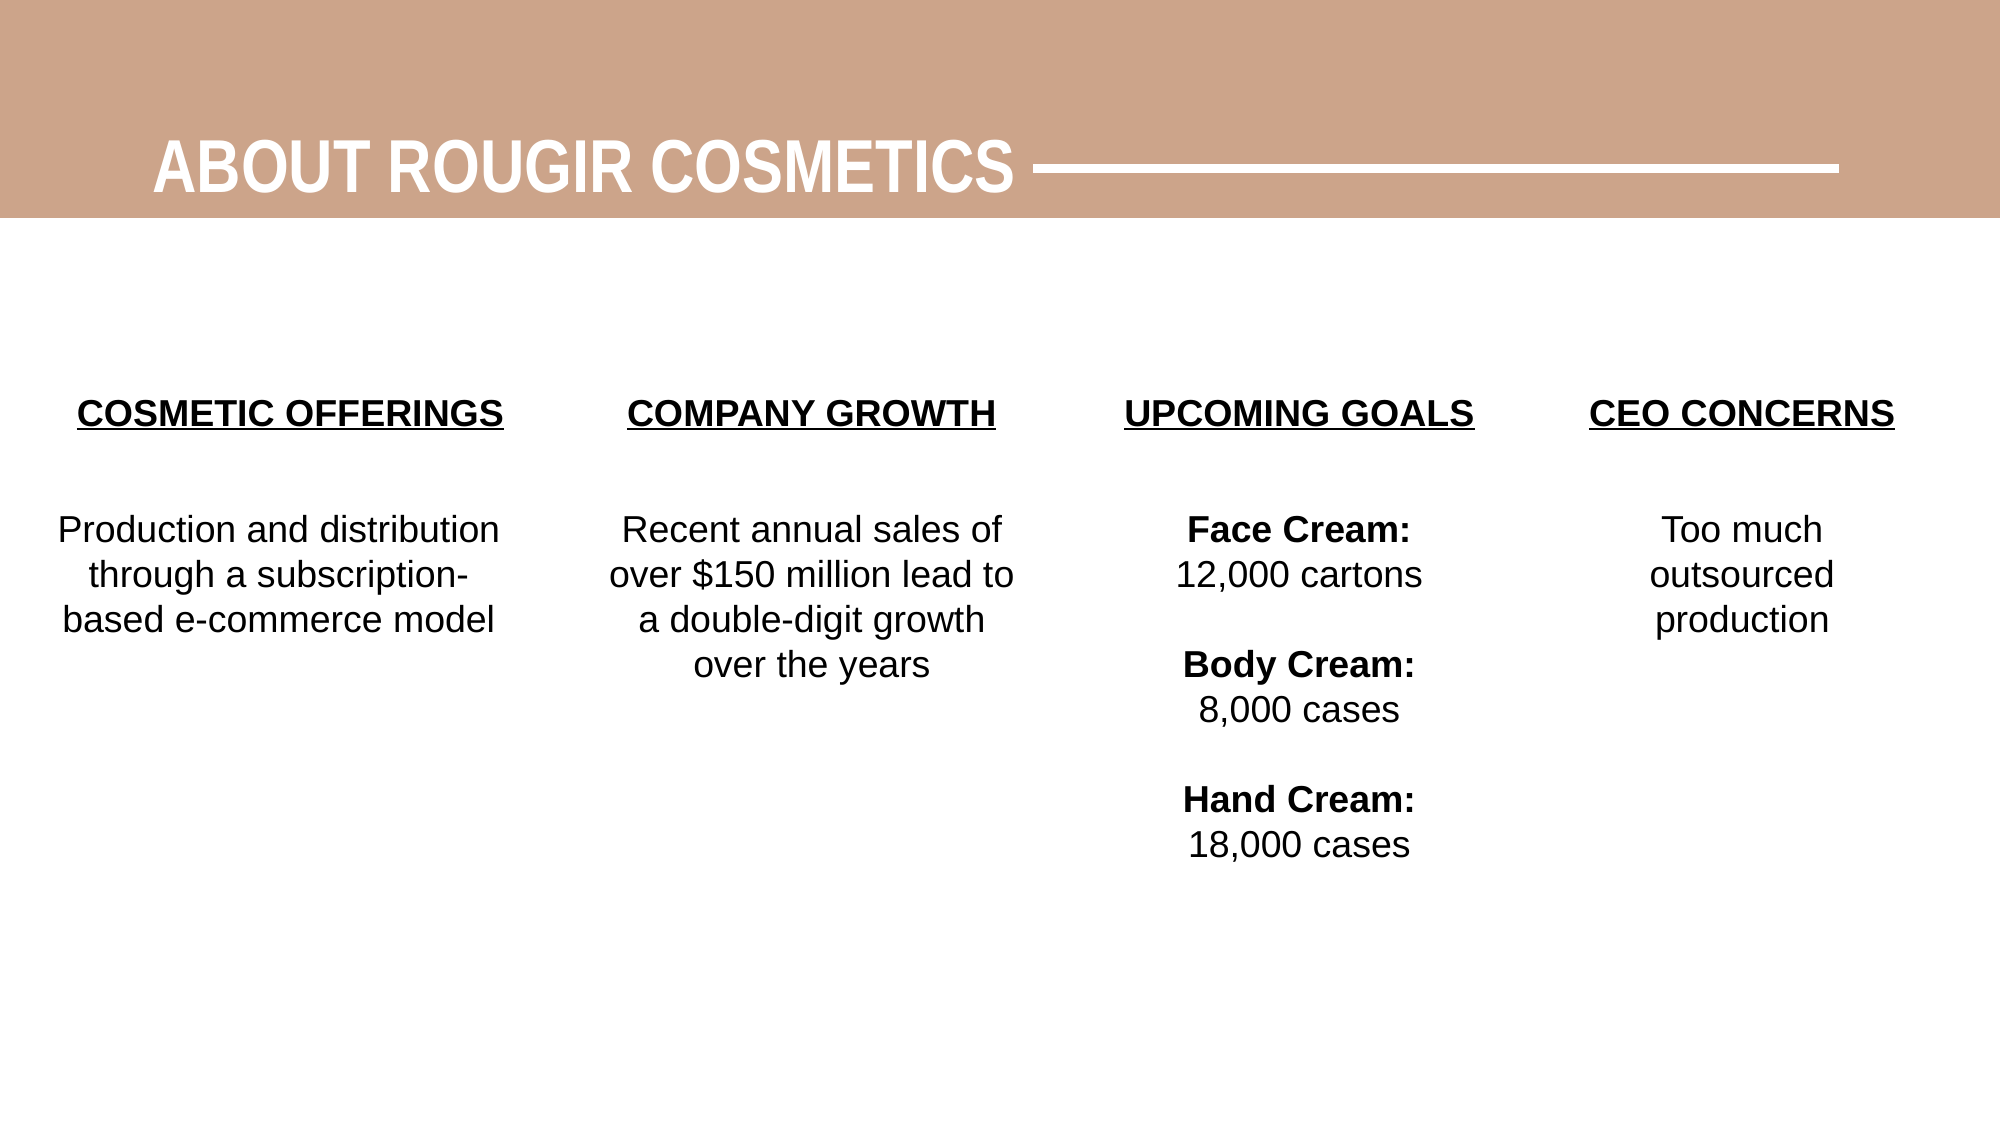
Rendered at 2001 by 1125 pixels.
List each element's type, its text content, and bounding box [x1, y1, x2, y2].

text_box Recent annual sales of over $150 million lead to a double-digit growth over the years [583, 497, 1040, 693]
text_box COMPANY GROWTH [583, 381, 1040, 441]
text_box CEO CONCERNS [1561, 381, 1923, 441]
title ABOUT ROUGIR COSMETICS [137, 59, 1863, 278]
text_box Production and distribution through a subscription-based e-commerce model [35, 497, 522, 648]
text_box [0, 0, 2000, 218]
text_box Too much outsourced production [1561, 497, 1923, 648]
text_box COSMETIC OFFERINGS [59, 381, 522, 441]
text_box Face Cream: 12,000 cartons Body Cream: 8,000 cases Hand Cream: 18,000 cases [1118, 497, 1480, 873]
text_box UPCOMING GOALS [1056, 381, 1543, 441]
